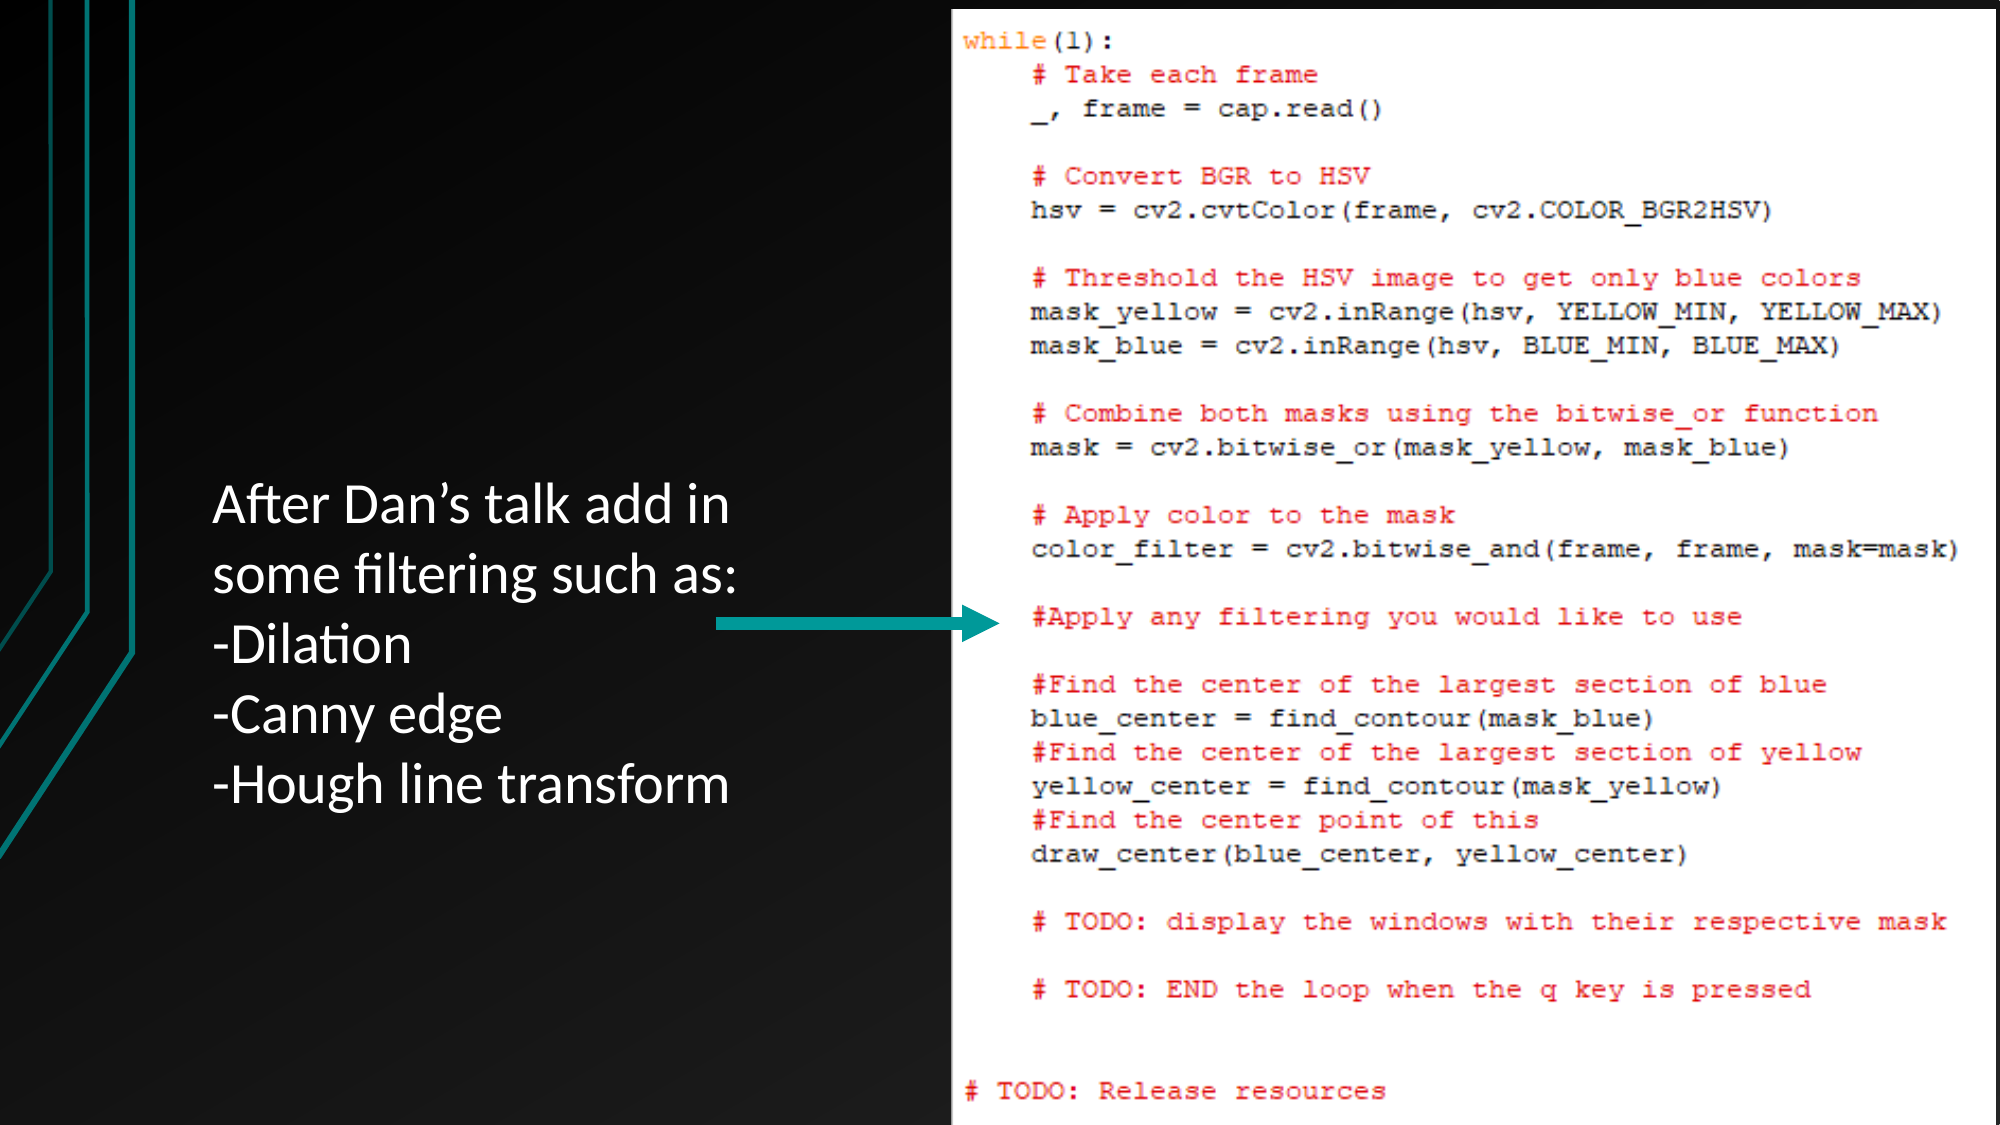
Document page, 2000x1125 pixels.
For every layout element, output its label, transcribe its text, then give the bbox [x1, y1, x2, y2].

picture [951, 9, 1996, 1125]
text_box After Dan’s talk add in some filtering such as: -Dilation -Canny edge -Hough line transform [197, 457, 854, 823]
